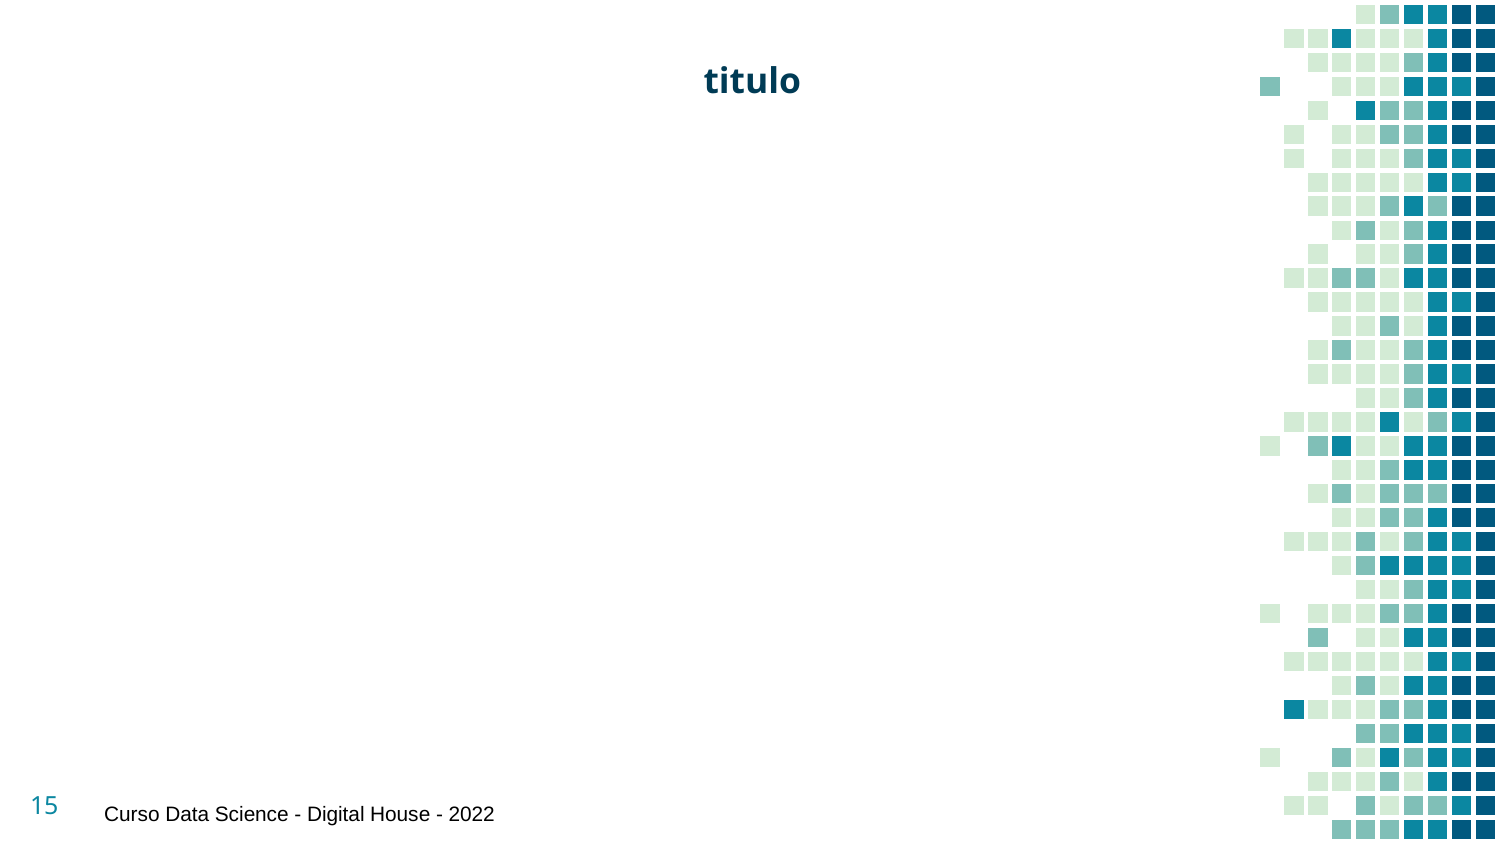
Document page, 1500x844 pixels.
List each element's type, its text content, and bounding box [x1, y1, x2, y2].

slide_number 15 [15, 774, 105, 839]
text_box Curso Data Science - Digital House - 2022 [105, 788, 515, 839]
text_box titulo [64, 39, 1441, 116]
